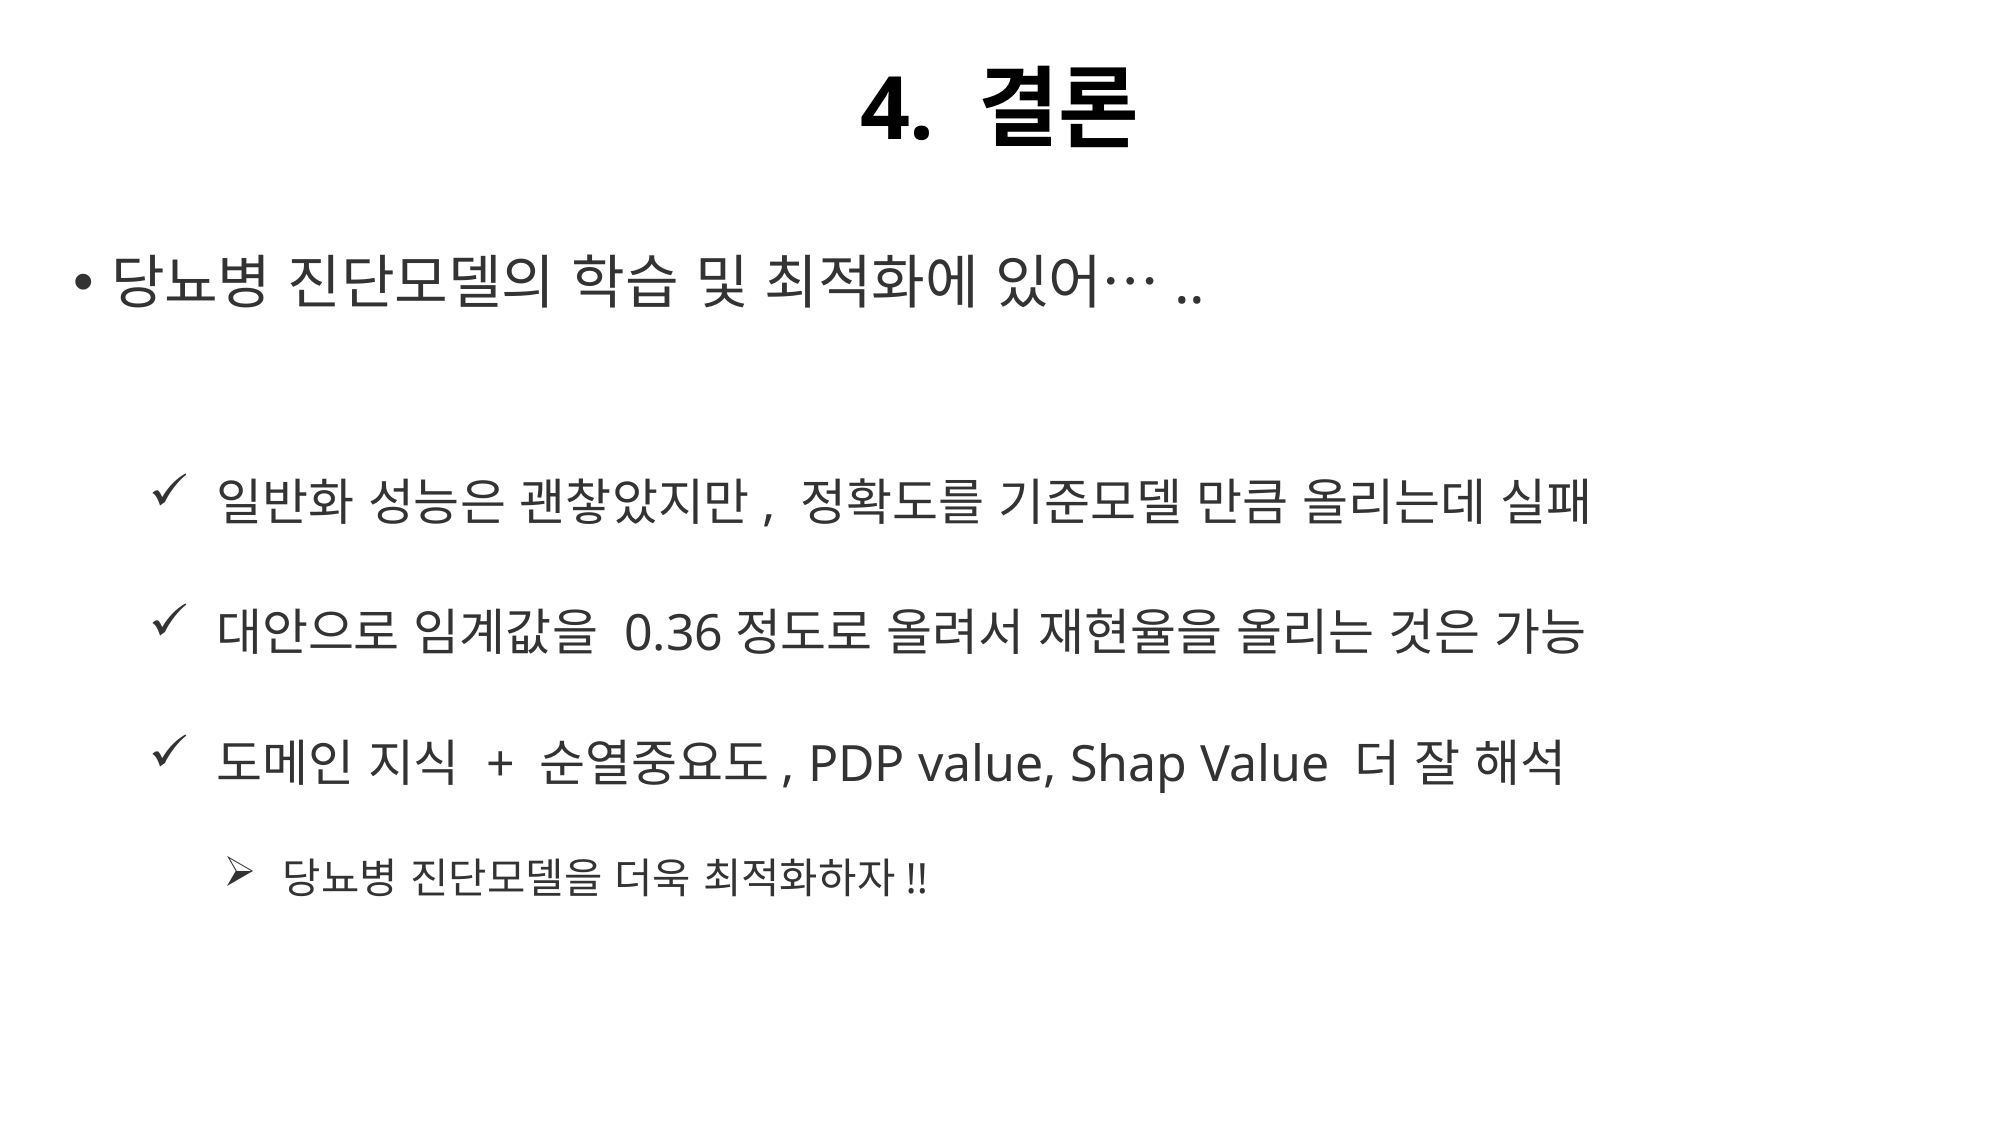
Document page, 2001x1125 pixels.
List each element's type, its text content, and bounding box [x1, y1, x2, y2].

list 당뇨병 진단모델의 학습 및 최적화에 있어….. 일반화 성능은 괜챃았지만, 정확도를 기준모델 만큼 올리는데 실패 대안으로 임계값을 0.36정도로 올려서 재현율을 올리는 것은 가능 도메인 지식 + 순열중요도, PDP value, Shap Value 더 잘 해석 당뇨병 진단모델을 더욱 최적화하자!! [58, 246, 1858, 1040]
title 4. 결론 [3, 2, 1996, 220]
